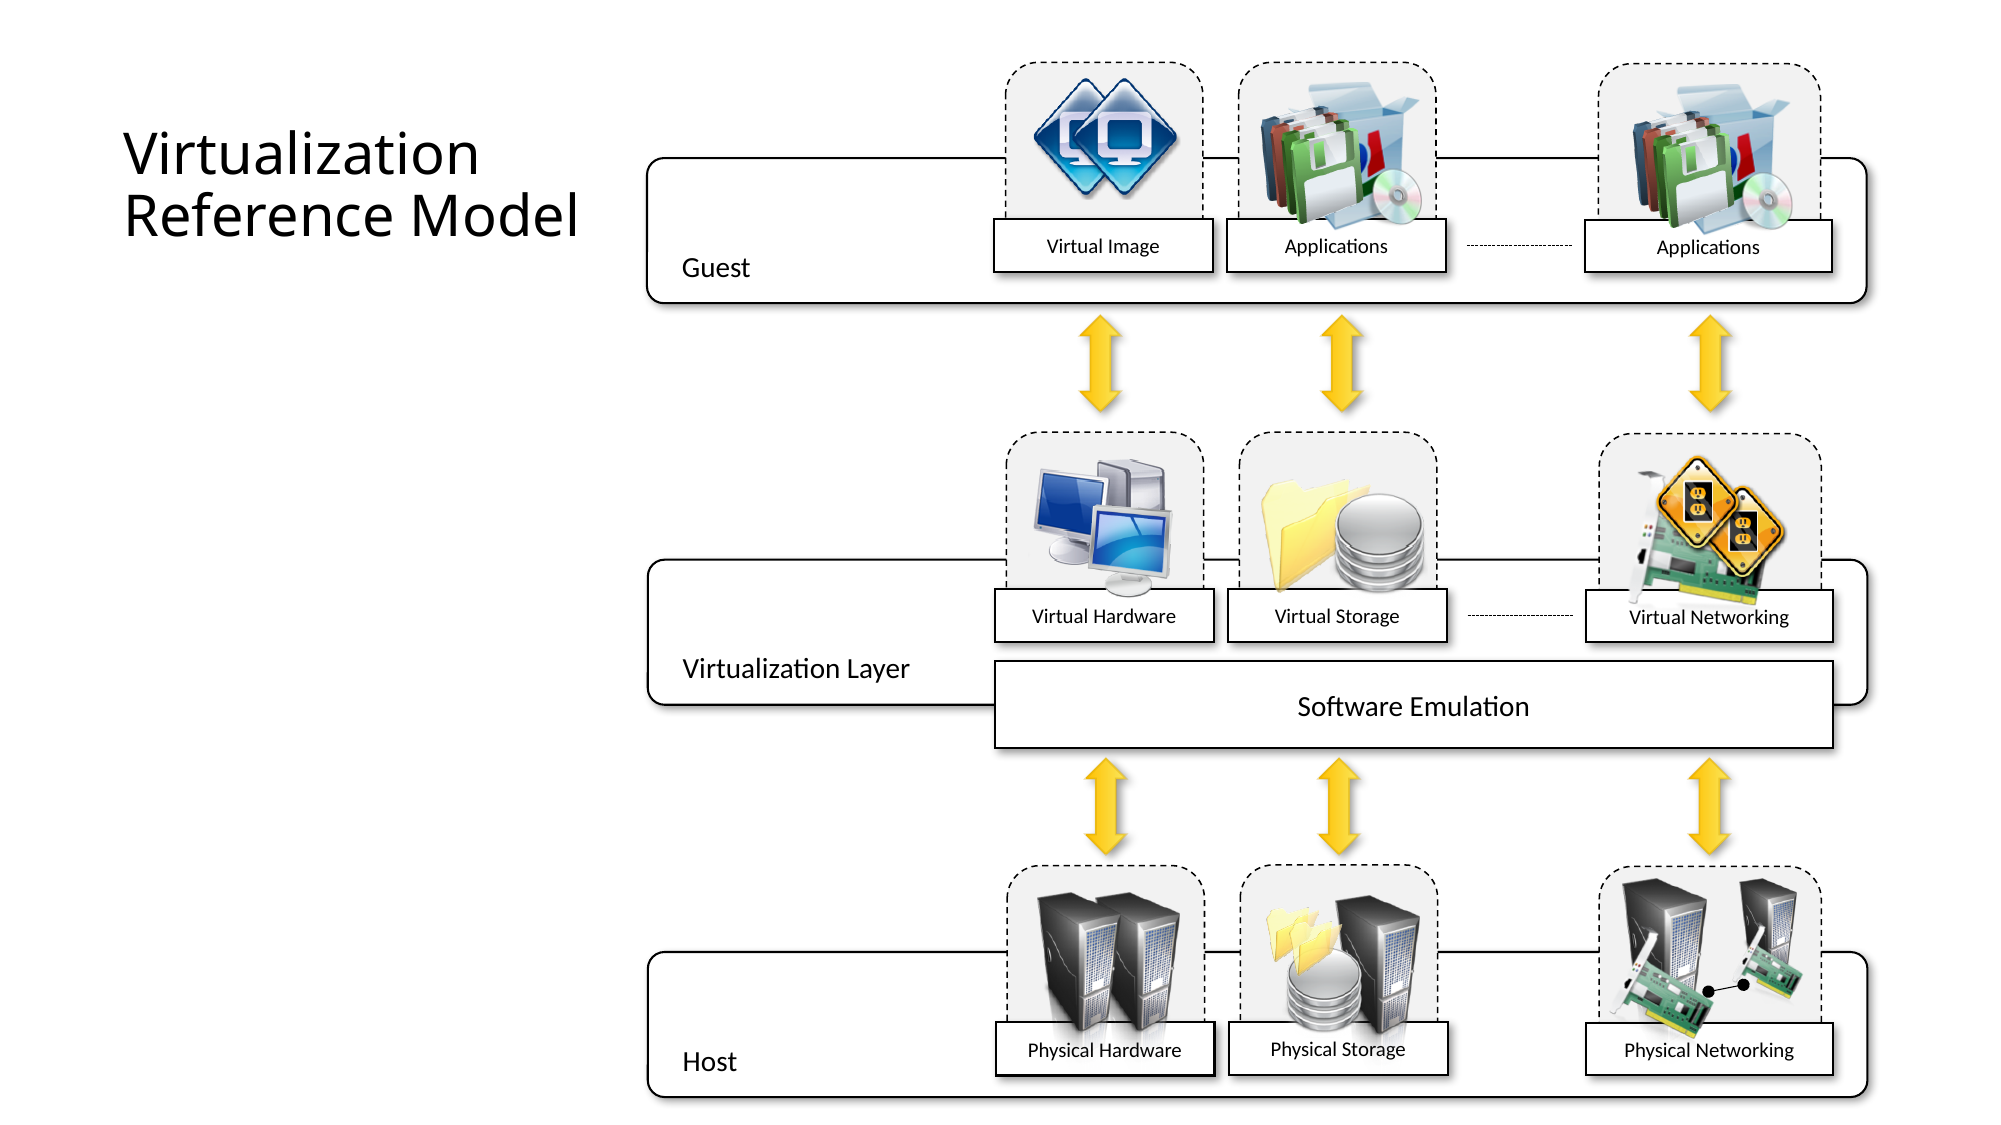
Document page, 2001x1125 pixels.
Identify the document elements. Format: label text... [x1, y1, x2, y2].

title Virtualization Reference Model [108, 90, 622, 284]
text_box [624, 35, 1892, 1125]
